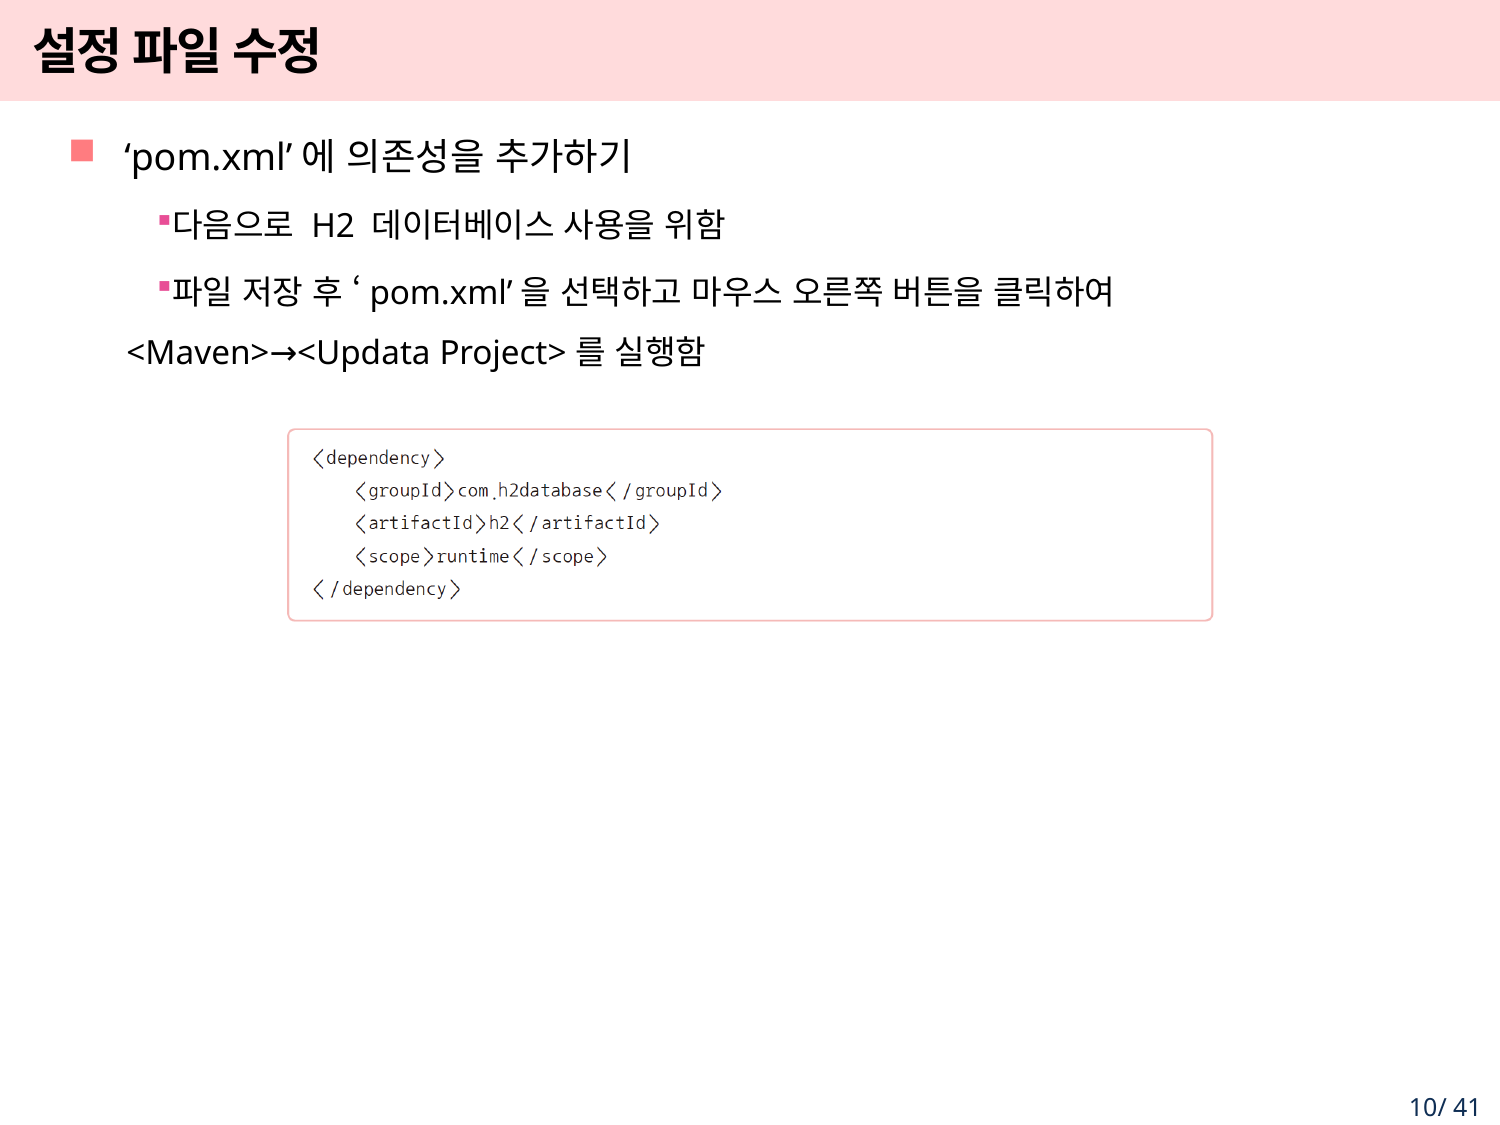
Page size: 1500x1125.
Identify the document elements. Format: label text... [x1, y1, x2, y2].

title 설정 파일 수정 [17, 10, 1295, 89]
picture [282, 418, 1218, 625]
list ‘pom.xml’에 의존성을 추가하기 다음으로 H2 데이터베이스 사용을 위함 파일 저장 후 ‘pom.xml’을 선택하고 마우스 오른쪽 버튼을 클릭하여 <Maven>→<Updata Project>를 실행함 [53, 125, 1425, 1005]
